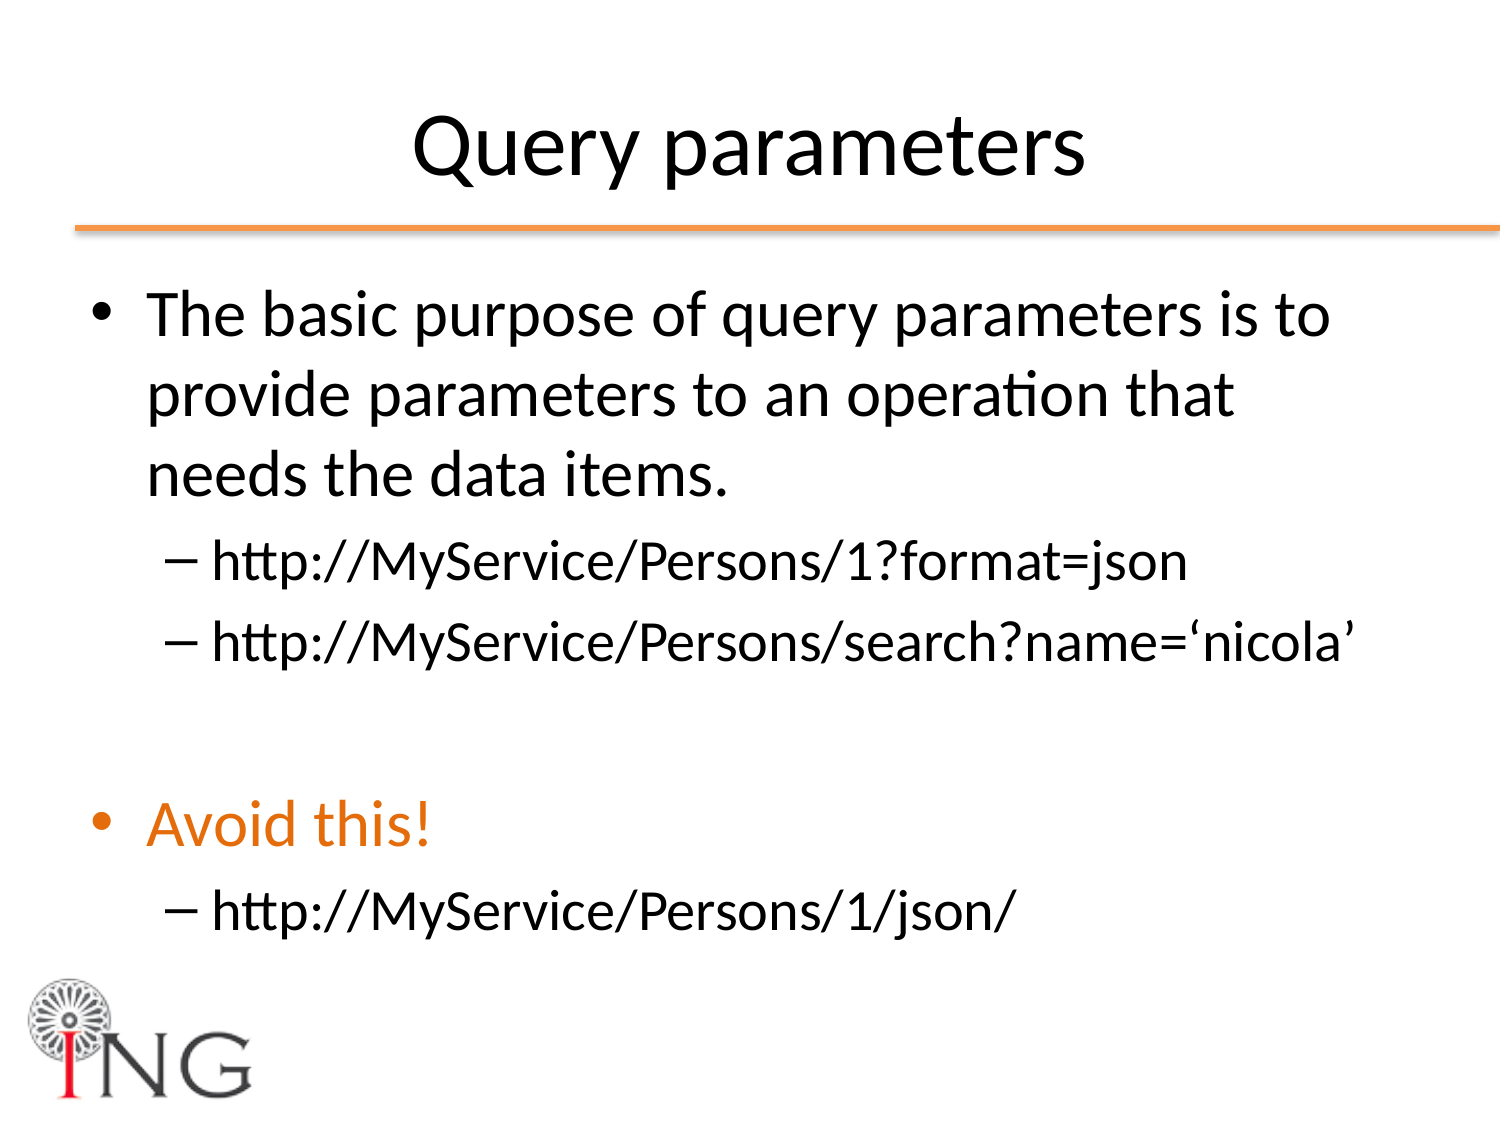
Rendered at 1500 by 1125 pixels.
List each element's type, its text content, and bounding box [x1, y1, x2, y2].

list The basic purpose of query parameters is to provide parameters to an operation that needs the data items. http://MyService/Persons/1?format=json http://MyService/Persons/search?name=‘nicola’ Avoid this! http://MyService/Persons/1/json/ [75, 262, 1425, 1005]
title Query parameters [75, 45, 1425, 233]
picture [3, 956, 281, 1125]
